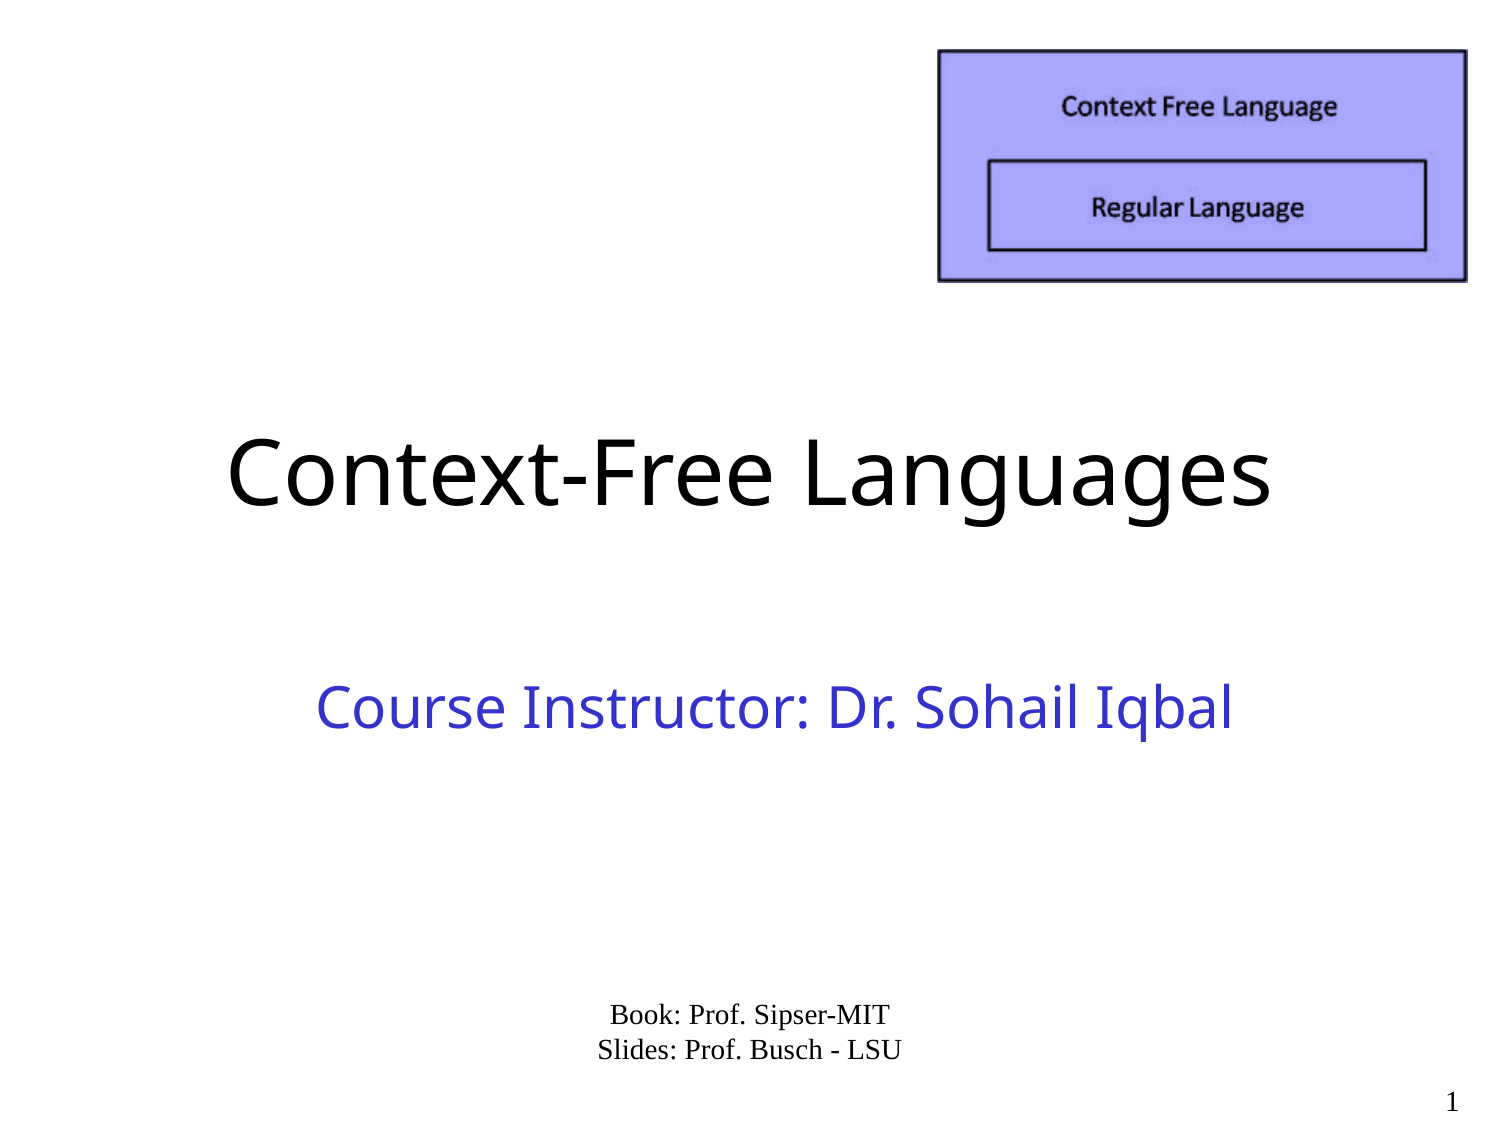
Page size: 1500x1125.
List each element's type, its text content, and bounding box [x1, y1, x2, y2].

text_box Course Instructor: Dr. Sohail Iqbal [249, 662, 1300, 800]
title Context-Free Languages [112, 374, 1388, 563]
slide_number 1 [1162, 1074, 1476, 1125]
text_box Book: Prof. Sipser-MIT Slides: Prof. Busch - LSU [512, 987, 988, 1113]
picture [937, 49, 1468, 283]
subtitle [224, 637, 1276, 926]
